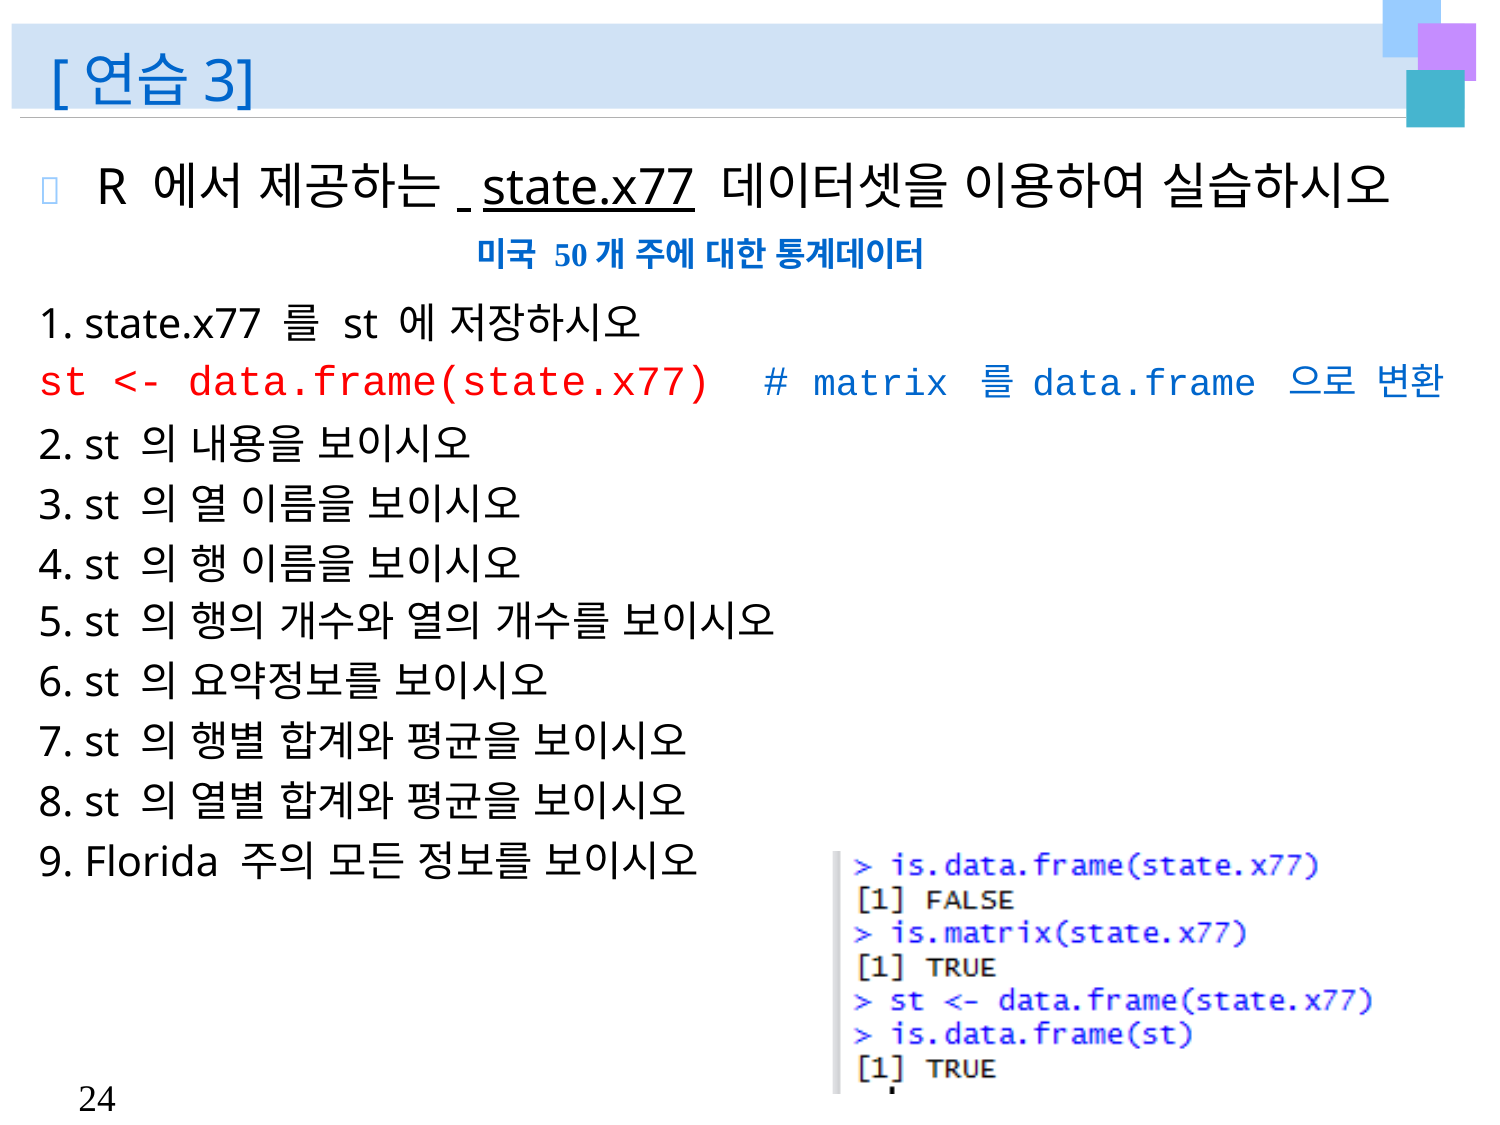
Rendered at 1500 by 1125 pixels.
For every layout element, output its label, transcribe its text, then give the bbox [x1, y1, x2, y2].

title [연습3] [48, 42, 1452, 231]
text_box  R 에서 제공하는 state.x77 데이터셋을 이용하여 실습하시오 미국 50개 주에 대한 통계데이터 1. state.x77 를 st 에 저장하시오 [36, 154, 1432, 347]
text_box # matrix 를 data.frame 으로 변환 [761, 354, 1452, 405]
text_box 5. st 의 행의 개수와 열의 개수를 보이시오 6. st 의 요약정보를 보이시오 7. st 의 행별 합계와 평균을 보이시오 8. st 의 열별 합계와 평균을 보이시오 9. Florida 주의 모든 정보를 보이시오 [36, 595, 833, 886]
slide_number 24 [74, 1073, 120, 1125]
text_box [832, 851, 1500, 1094]
text_box st <- data.frame(state.x77) 2. st 의 내용을 보이시오 3. st 의 열 이름을 보이시오 4. st 의 행 이름을 보이시오 [36, 354, 716, 589]
